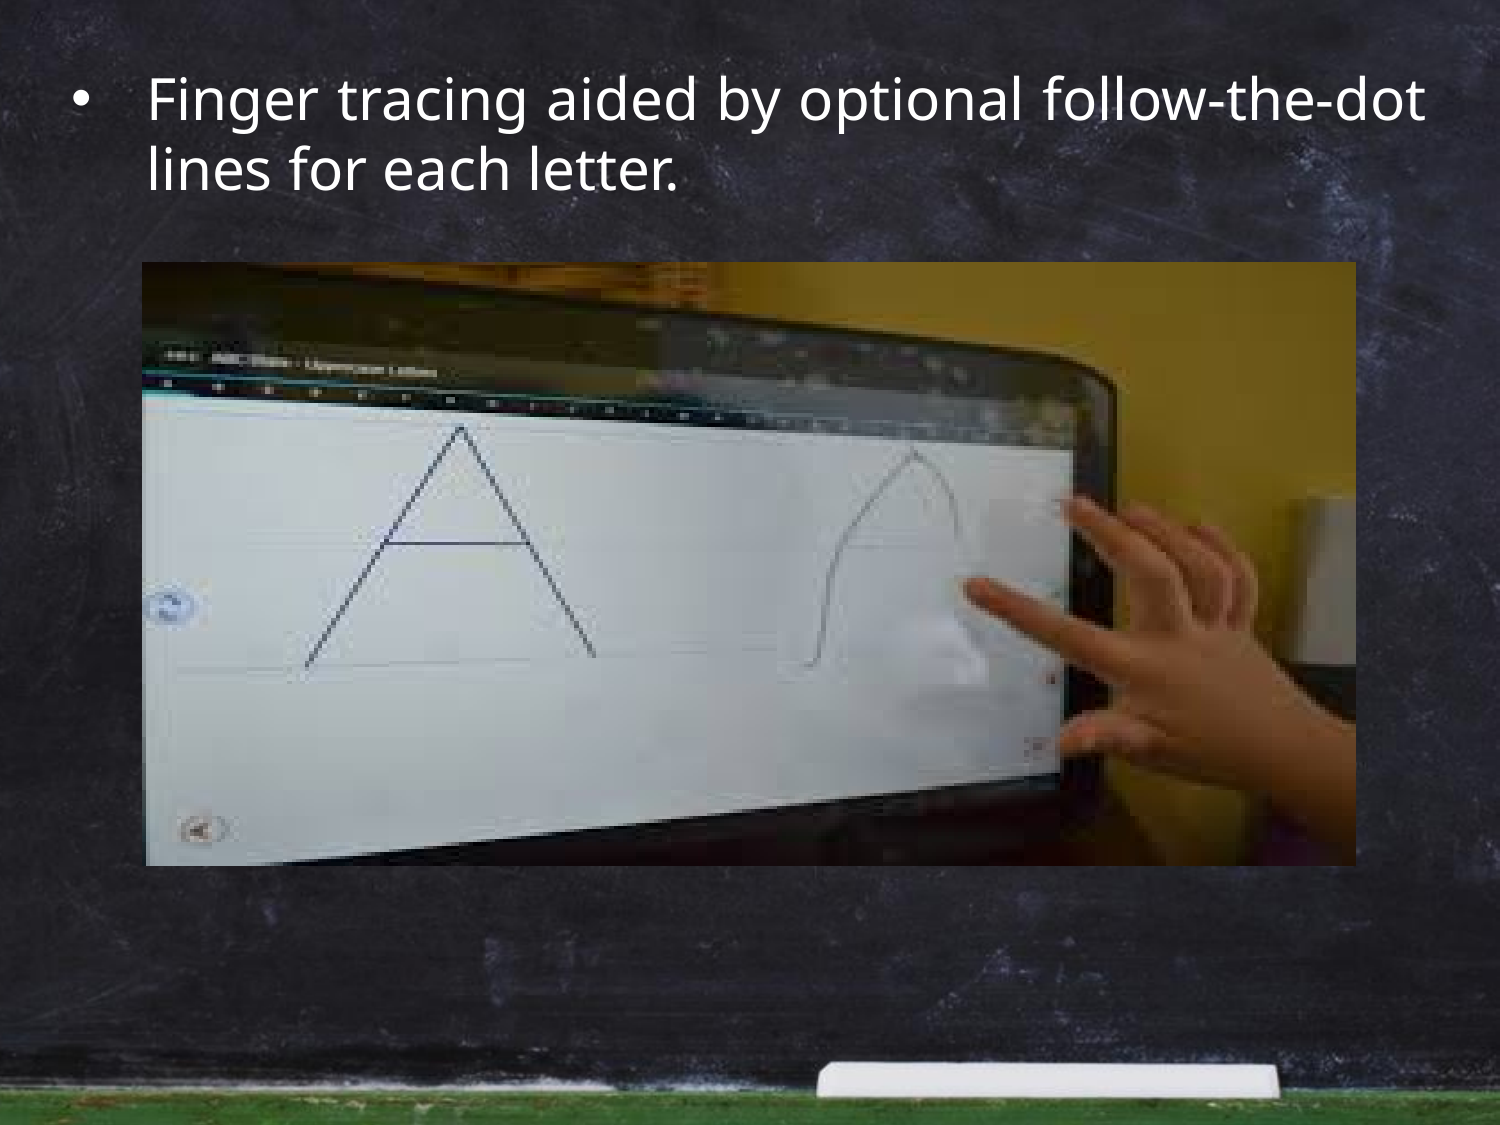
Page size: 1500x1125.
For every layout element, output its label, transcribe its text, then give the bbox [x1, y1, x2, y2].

picture [0, 0, 1500, 1125]
text_box Finger tracing aided by optional follow-the-dot lines for each letter. [56, 54, 1442, 420]
